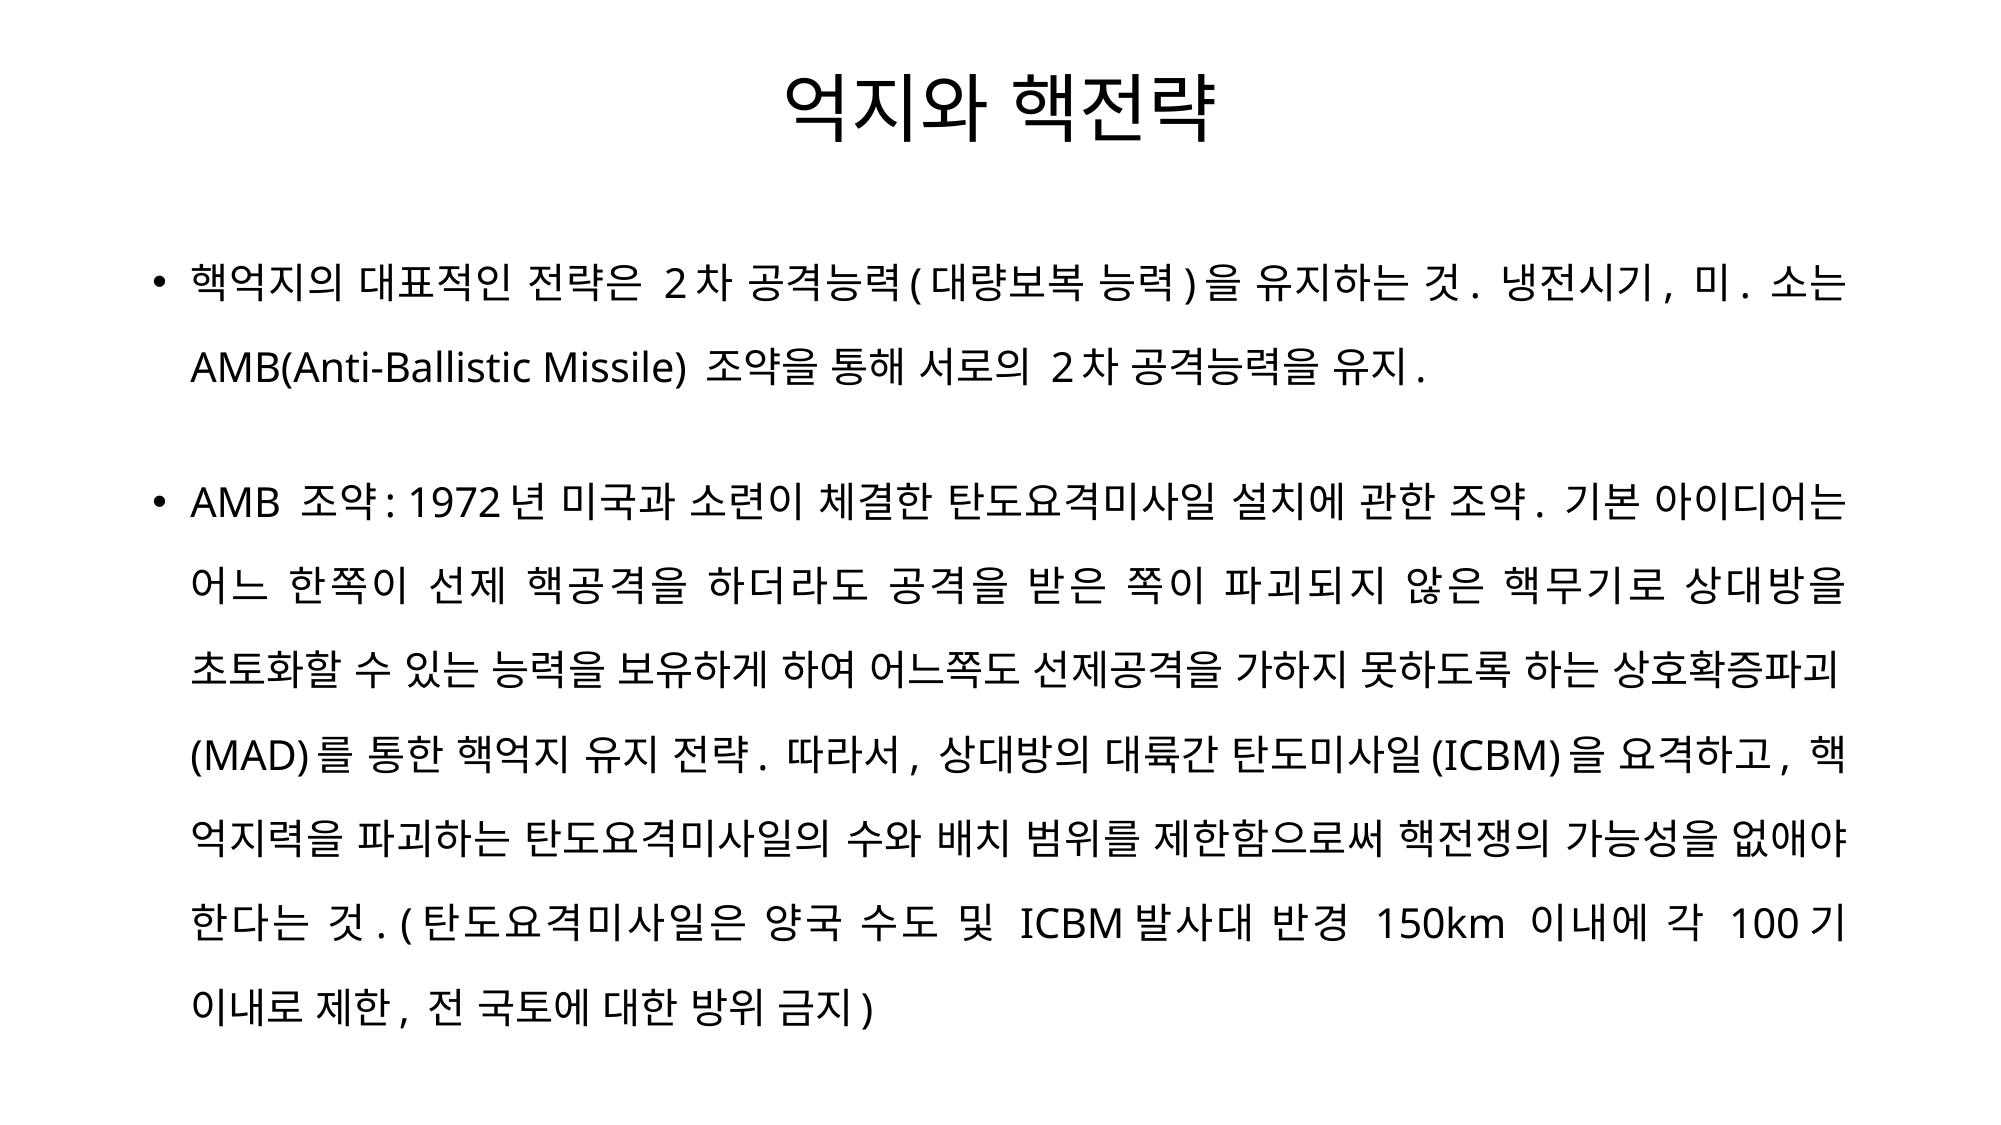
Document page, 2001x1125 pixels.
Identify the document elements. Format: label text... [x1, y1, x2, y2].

title 억지와 핵전략 [137, 59, 1863, 165]
list 핵억지의 대표적인 전략은 2차 공격능력(대량보복 능력)을 유지하는 것. 냉전시기, 미. 소는 AMB(Anti-Ballistic Missile) 조약을 통해 서로의 2차 공격능력을 유지. AMB 조약: 1972년 미국과 소련이 체결한 탄도요격미사일 설치에 관한 조약. 기본 아이디어는 어느 한쪽이 선제 핵공격을 하더라도 공격을 받은 쪽이 파괴되지 않은 핵무기로 상대방을 초토화할 수 있는 능력을 보유하게 하여 어느쪽도 선제공격을 가하지 못하도록 하는 상호확증파괴(MAD)를 통한 핵억지 유지 전략. 따라서, 상대방의 대륙간 탄도미사일(ICBM)을 요격하고, 핵 억지력을 파괴하는 탄도요격미사일의 수와 배치 범위를 제한함으로써 핵전쟁의 가능성을 없애야 한다는 것. (탄도요격미사일은 양국 수도 및 ICBM발사대 반경 150km 이내에 각 100기 이내로 제한, 전 국토에 대한 방위 금지) [137, 214, 1863, 1045]
